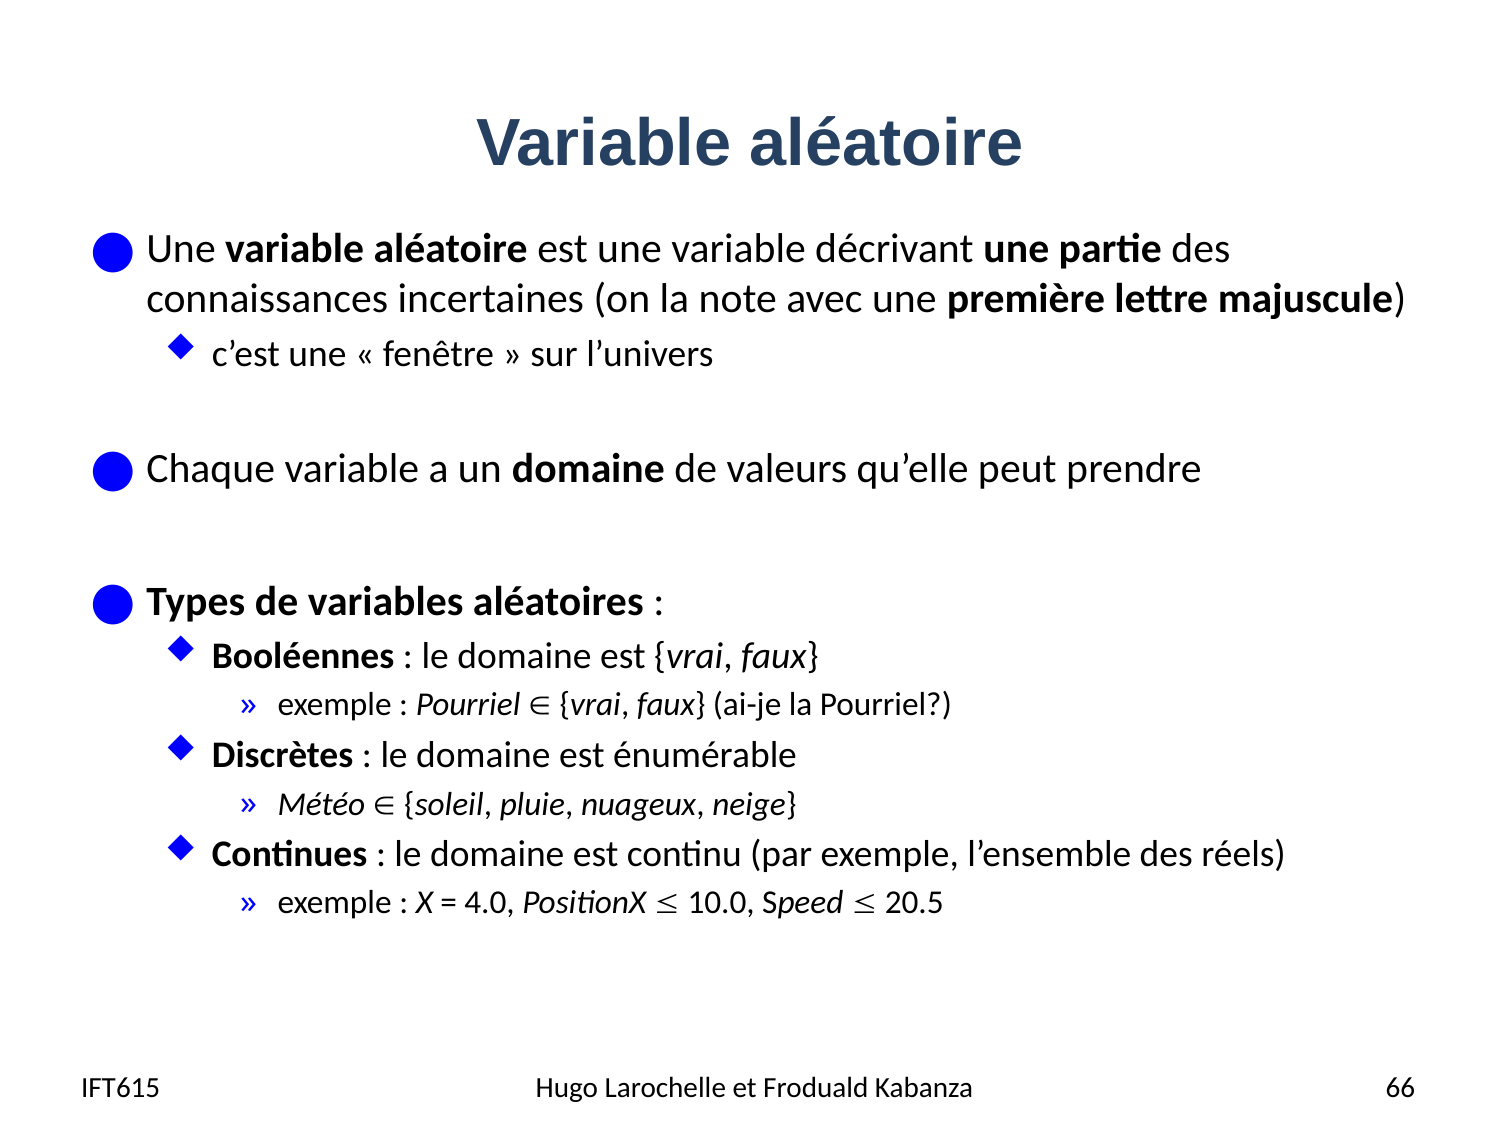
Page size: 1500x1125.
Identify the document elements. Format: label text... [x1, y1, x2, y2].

slide_number IFT615 [66, 1056, 356, 1117]
list Une variable aléatoire est une variable décrivant une partie des connaissances incertaines (on la note avec une première lettre majuscule) c’est une « fenêtre » sur l’univers Chaque variable a un domaine de valeurs qu’elle peut prendre Types de variables aléatoires : Booléennes : le domaine est {vrai, faux} exemple : Pourriel  {vrai, faux} (ai-je la Pourriel?) Discrètes : le domaine est énumérable Météo  {soleil, pluie, nuageux, neige} Continues : le domaine est continu (par exemple, l’ensemble des réels) exemple : X = 4.0, PositionX  10.0, Speed  20.5 [75, 213, 1425, 957]
footer Hugo Larochelle et Froduald Kabanza [520, 1056, 996, 1117]
title Variable aléatoire [75, 45, 1425, 213]
slide_number 66 [1080, 1056, 1431, 1117]
